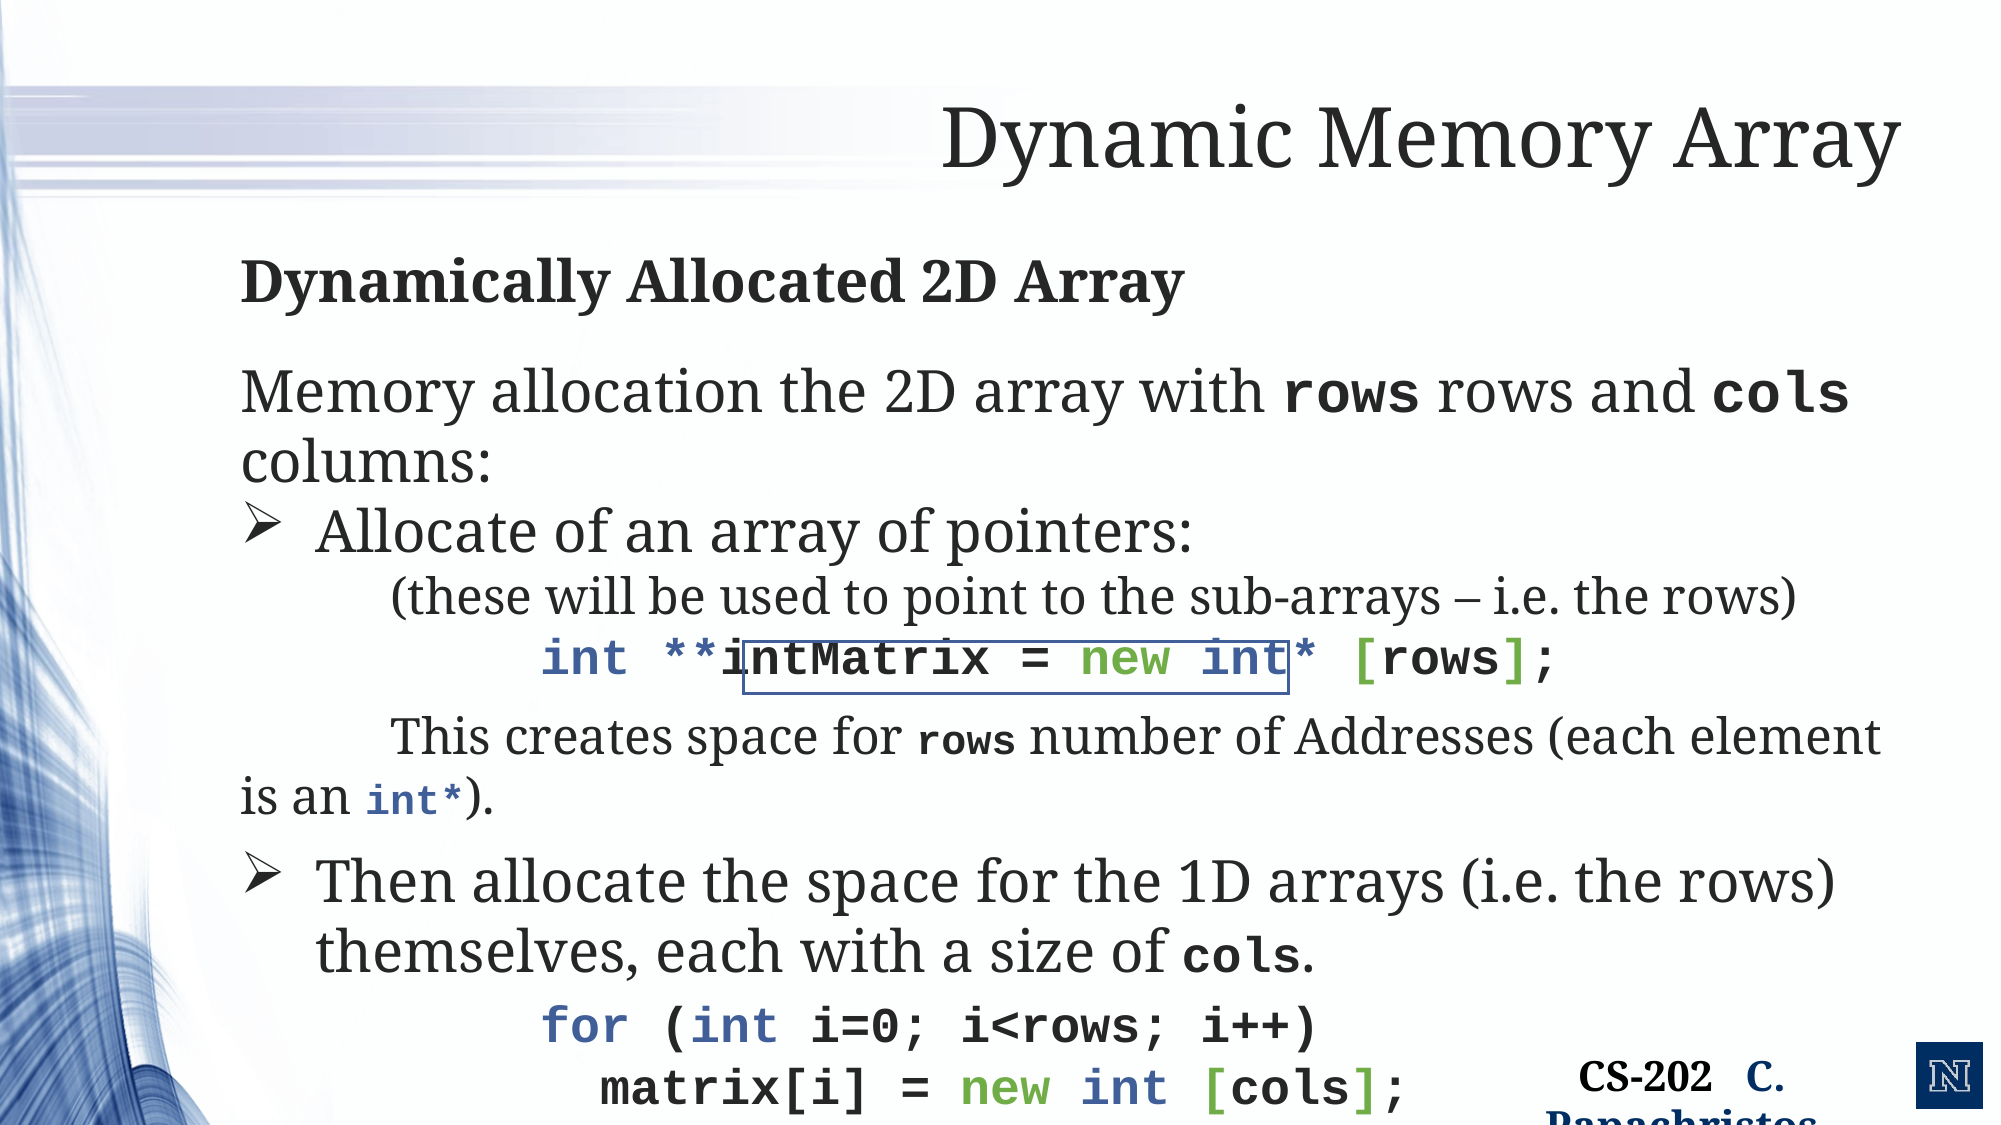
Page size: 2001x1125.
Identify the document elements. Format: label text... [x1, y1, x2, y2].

picture [0, 0, 2001, 1125]
text_box Dynamically Allocated 2D Array Memory allocation the 2D array with rows rows and cols columns: Allocate of an array of pointers: (these will be used to point to the sub-arrays – i.e. the rows) int **intMatrix = new int* [rows]; This creates space for rows number of Addresses (each element is an int*). Then allocate the space for the 1D arrays (i.e. the rows) themselves, each with a size of cols. for (int i=0; i<rows; i++) matrix[i] = new int [cols]; [225, 237, 1940, 1023]
text_box [743, 640, 1289, 695]
text_box Dynamic Memory Array [159, 85, 1917, 192]
text_box CS-202 C. Papachristos [1423, 1042, 1940, 1125]
